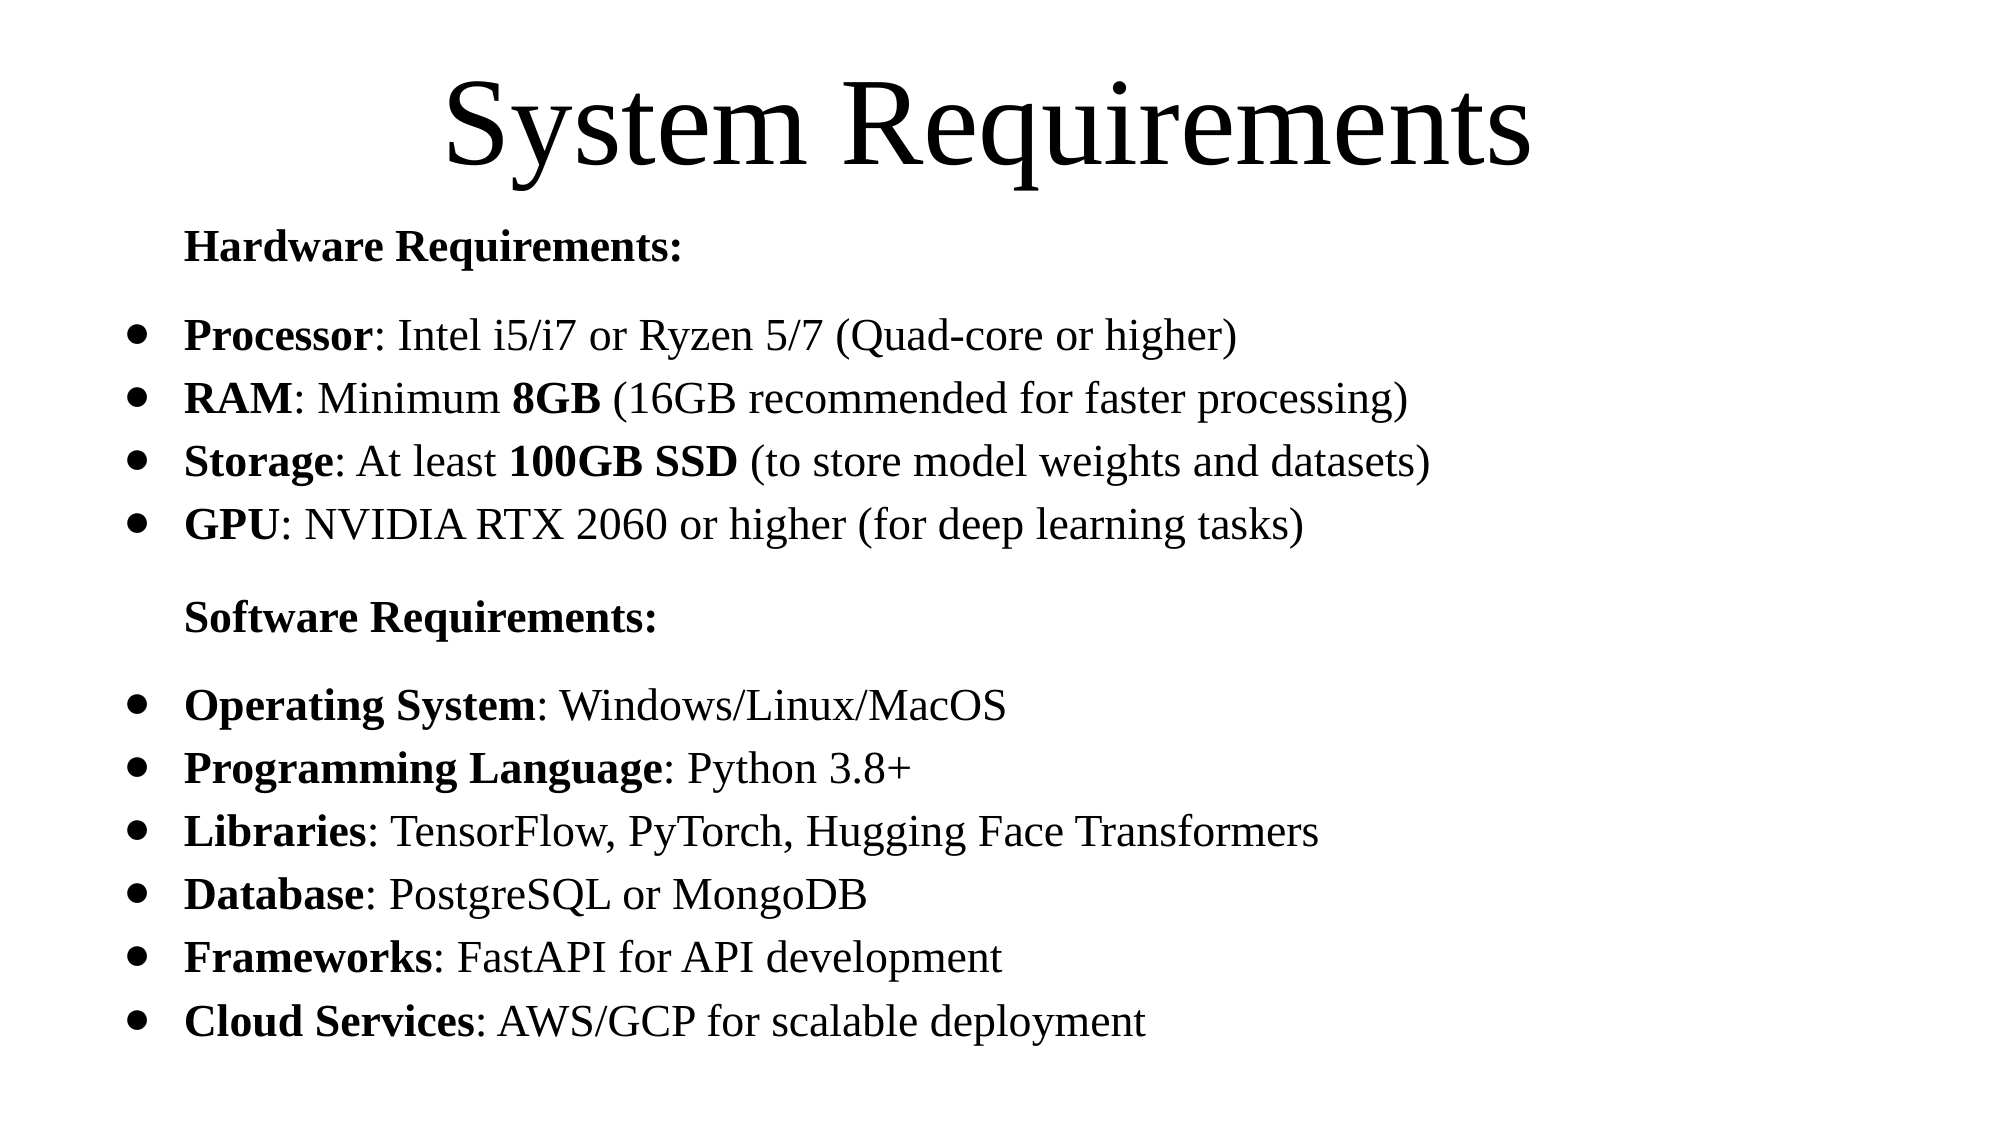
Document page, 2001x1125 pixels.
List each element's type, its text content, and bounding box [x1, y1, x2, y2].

title System Requirements [238, 46, 1739, 200]
subtitle Hardware Requirements: Processor: Intel i5/i7 or Ryzen 5/7 (Quad-core or higher) RAM: Minimum 8GB (16GB recommended for faster processing) Storage: At least 100GB SSD (to store model weights and datasets) GPU: NVIDIA RTX 2060 or higher (for deep learning tasks) Software Requirements: Operating System: Windows/Linux/MacOS Programming Language: Python 3.8+ Libraries: TensorFlow, PyTorch, Hugging Face Transformers Database: PostgreSQL or MongoDB Frameworks: FastAPI for API development Cloud Services: AWS/GCP for scalable deployment [93, 200, 1907, 925]
